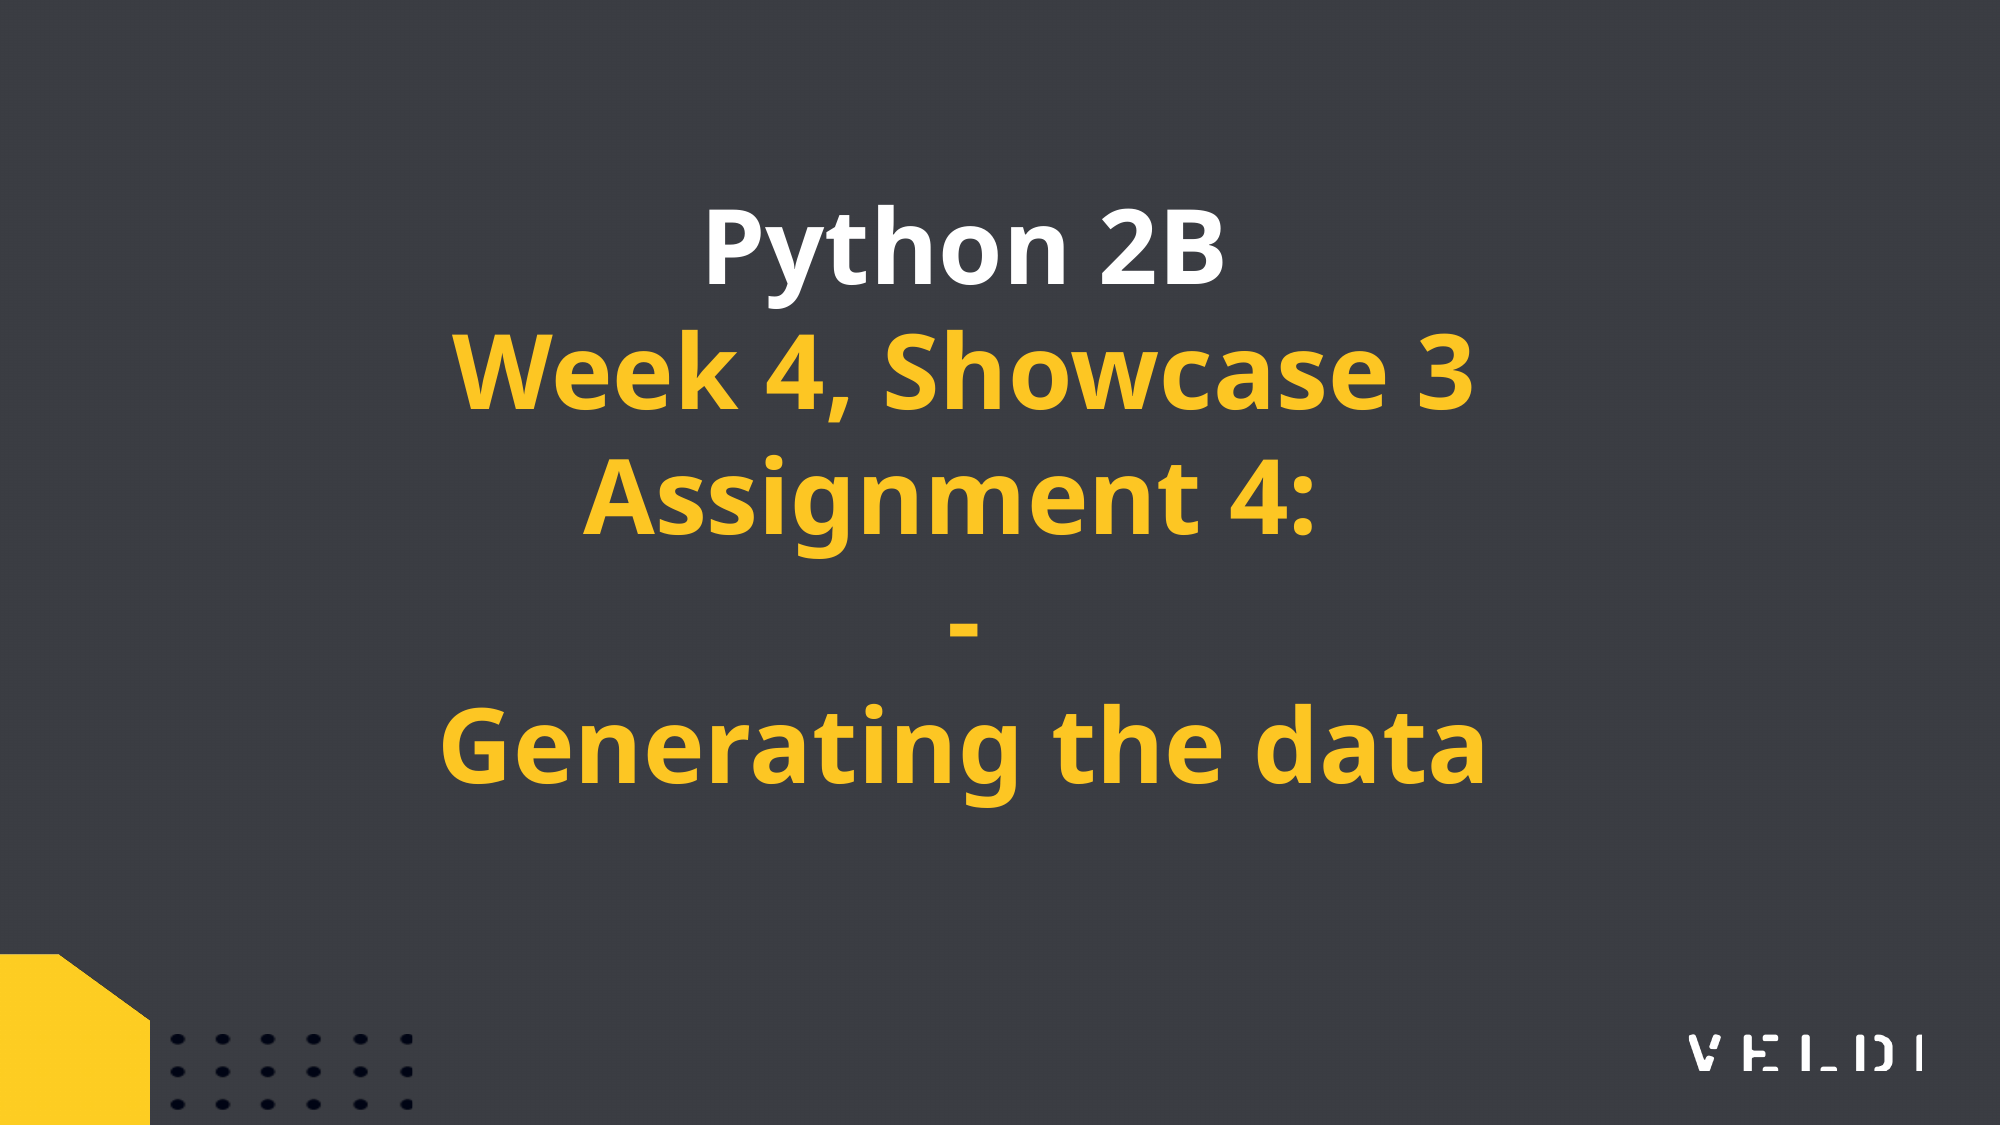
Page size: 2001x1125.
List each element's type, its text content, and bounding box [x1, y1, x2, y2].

text_box Python 2B Week 4, Showcase 3 Assignment 4: - Generating the data [291, 349, 1638, 636]
